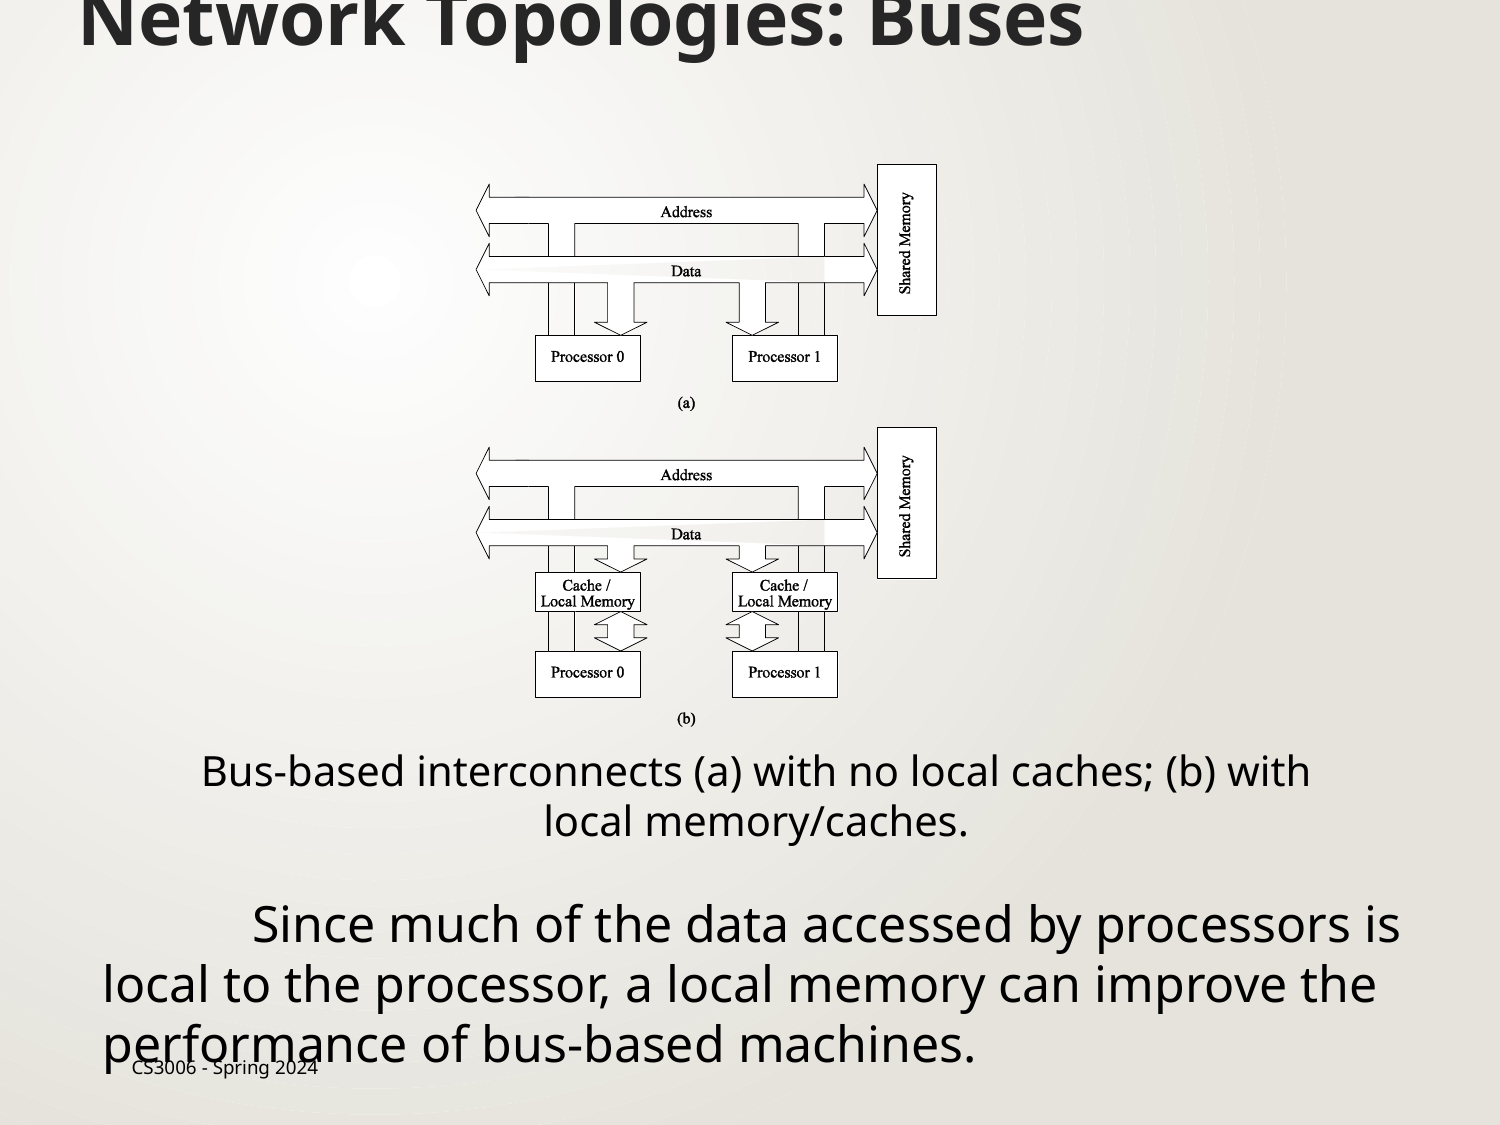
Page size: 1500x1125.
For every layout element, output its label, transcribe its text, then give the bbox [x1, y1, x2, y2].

footer CS3006 - Spring 2024 [116, 1037, 1139, 1098]
text_box Since much of the data accessed by processors is local to the processor, a local memory can improve the performance of bus-based machines. [87, 884, 1425, 1080]
title Network Topologies: Buses [62, 0, 1413, 200]
text_box Bus-based interconnects (a) with no local caches; (b) with local memory/caches. [137, 737, 1375, 853]
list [474, 162, 939, 729]
